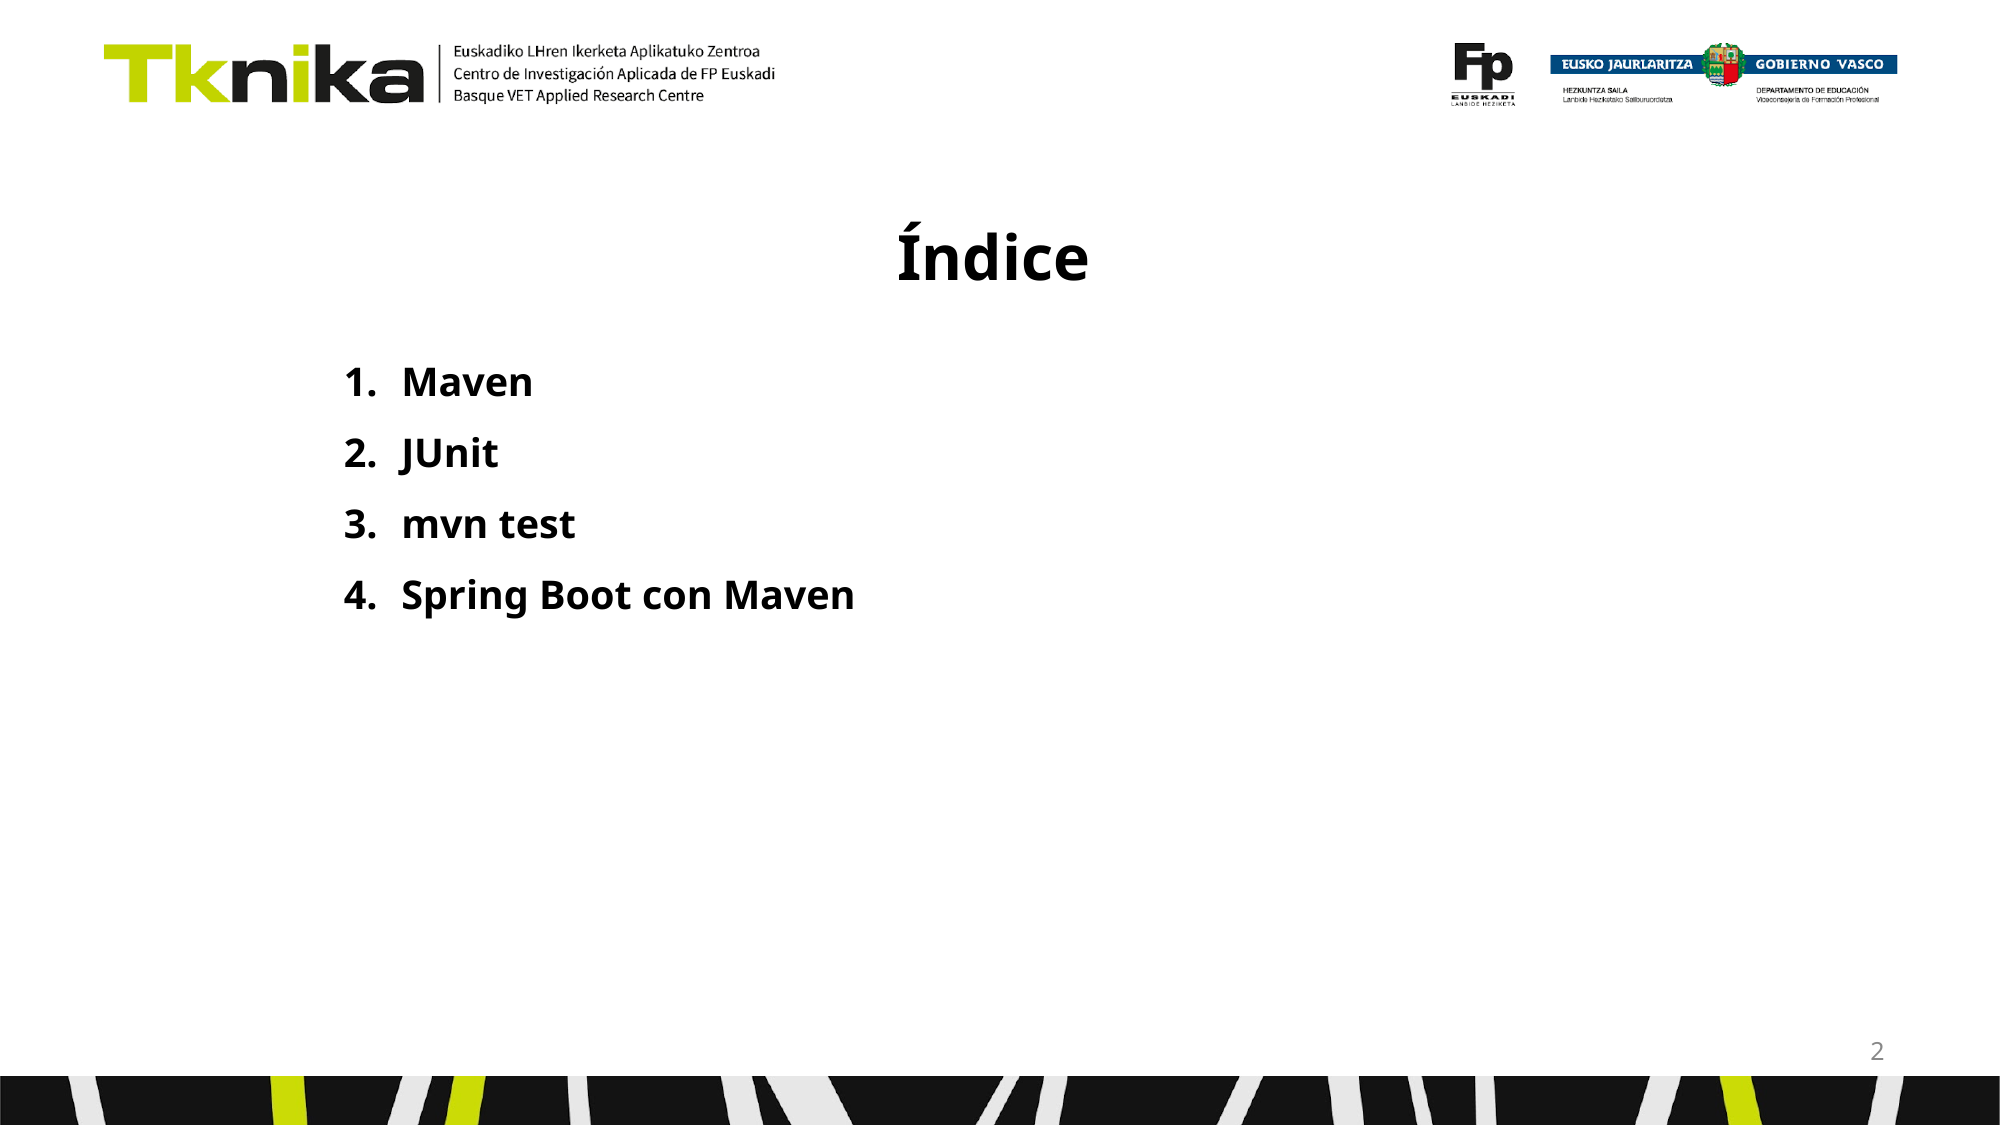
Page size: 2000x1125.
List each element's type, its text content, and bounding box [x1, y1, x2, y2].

picture [102, 42, 1898, 106]
title Índice [78, 184, 1910, 327]
slide_number ‹#› [1433, 1022, 1900, 1083]
picture [0, 1076, 2000, 1125]
list Maven JUnit mvn test Spring Boot con Maven [311, 326, 902, 906]
